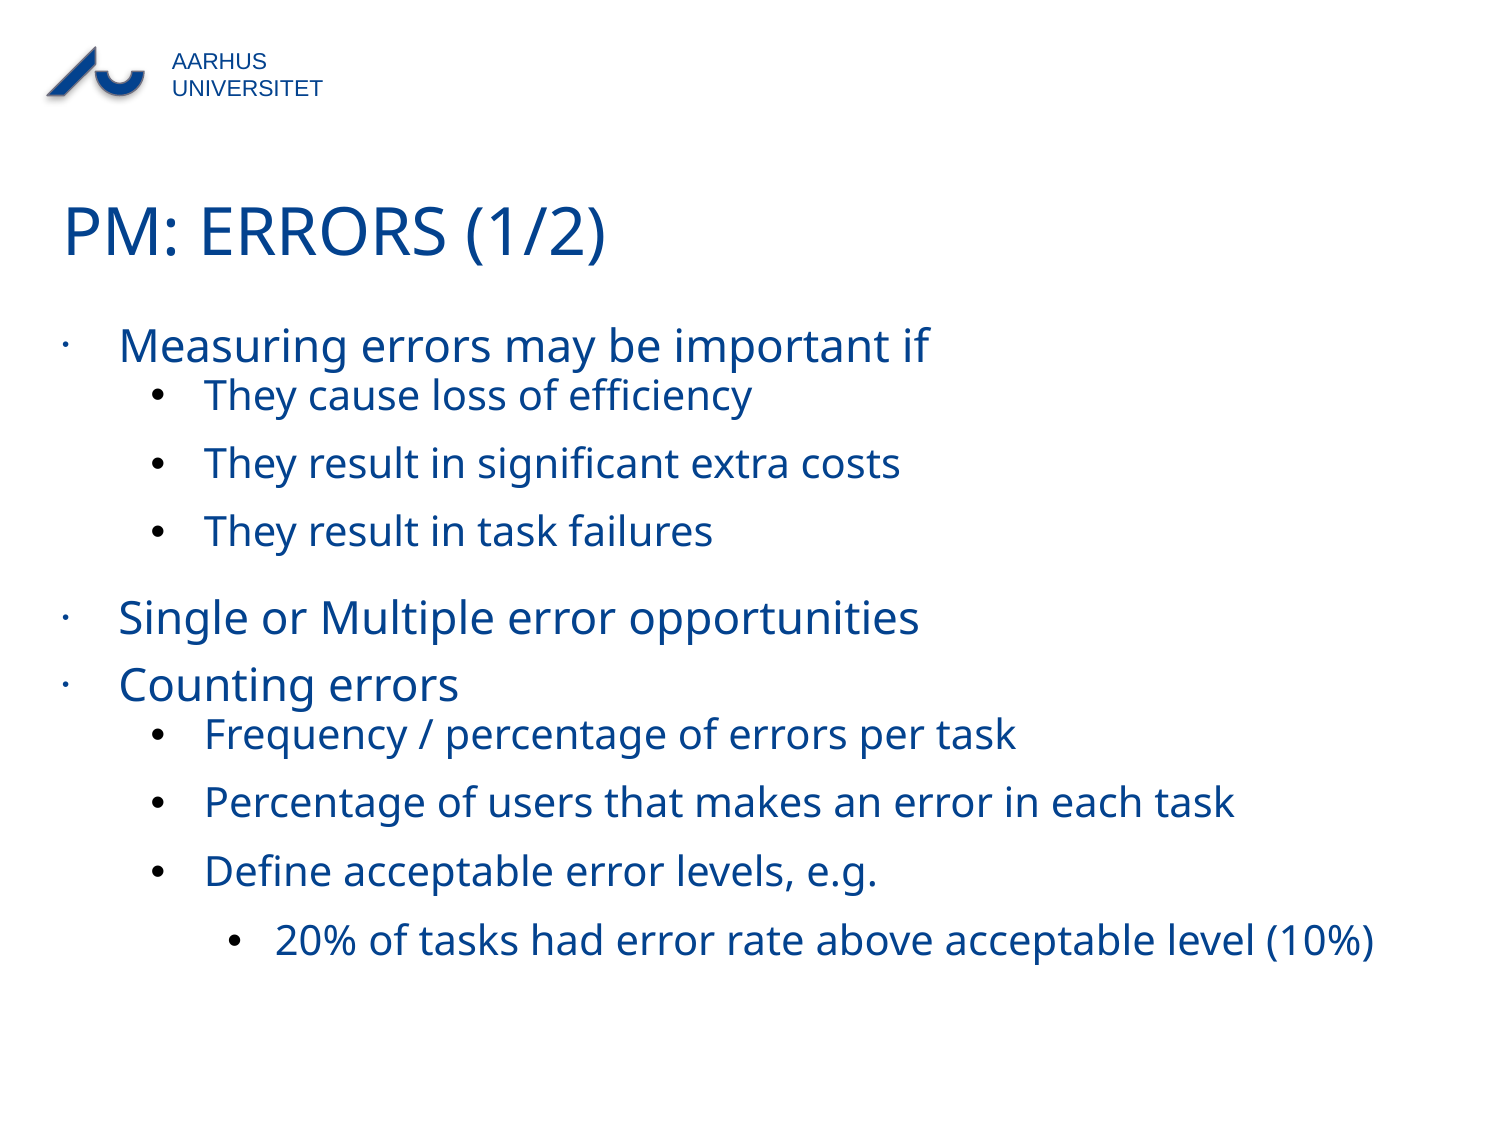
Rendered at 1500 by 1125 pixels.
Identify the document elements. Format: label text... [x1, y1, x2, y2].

title PM: Errors (1/2) [46, 194, 1453, 398]
list Measuring errors may be important if They cause loss of efficiency They result in significant extra costs They result in task failures Single or Multiple error opportunities Counting errors Frequency / percentage of errors per task Percentage of users that makes an error in each task Define acceptable error levels, e.g. 20% of tasks had error rate above acceptable level (10%) [47, 314, 1453, 972]
